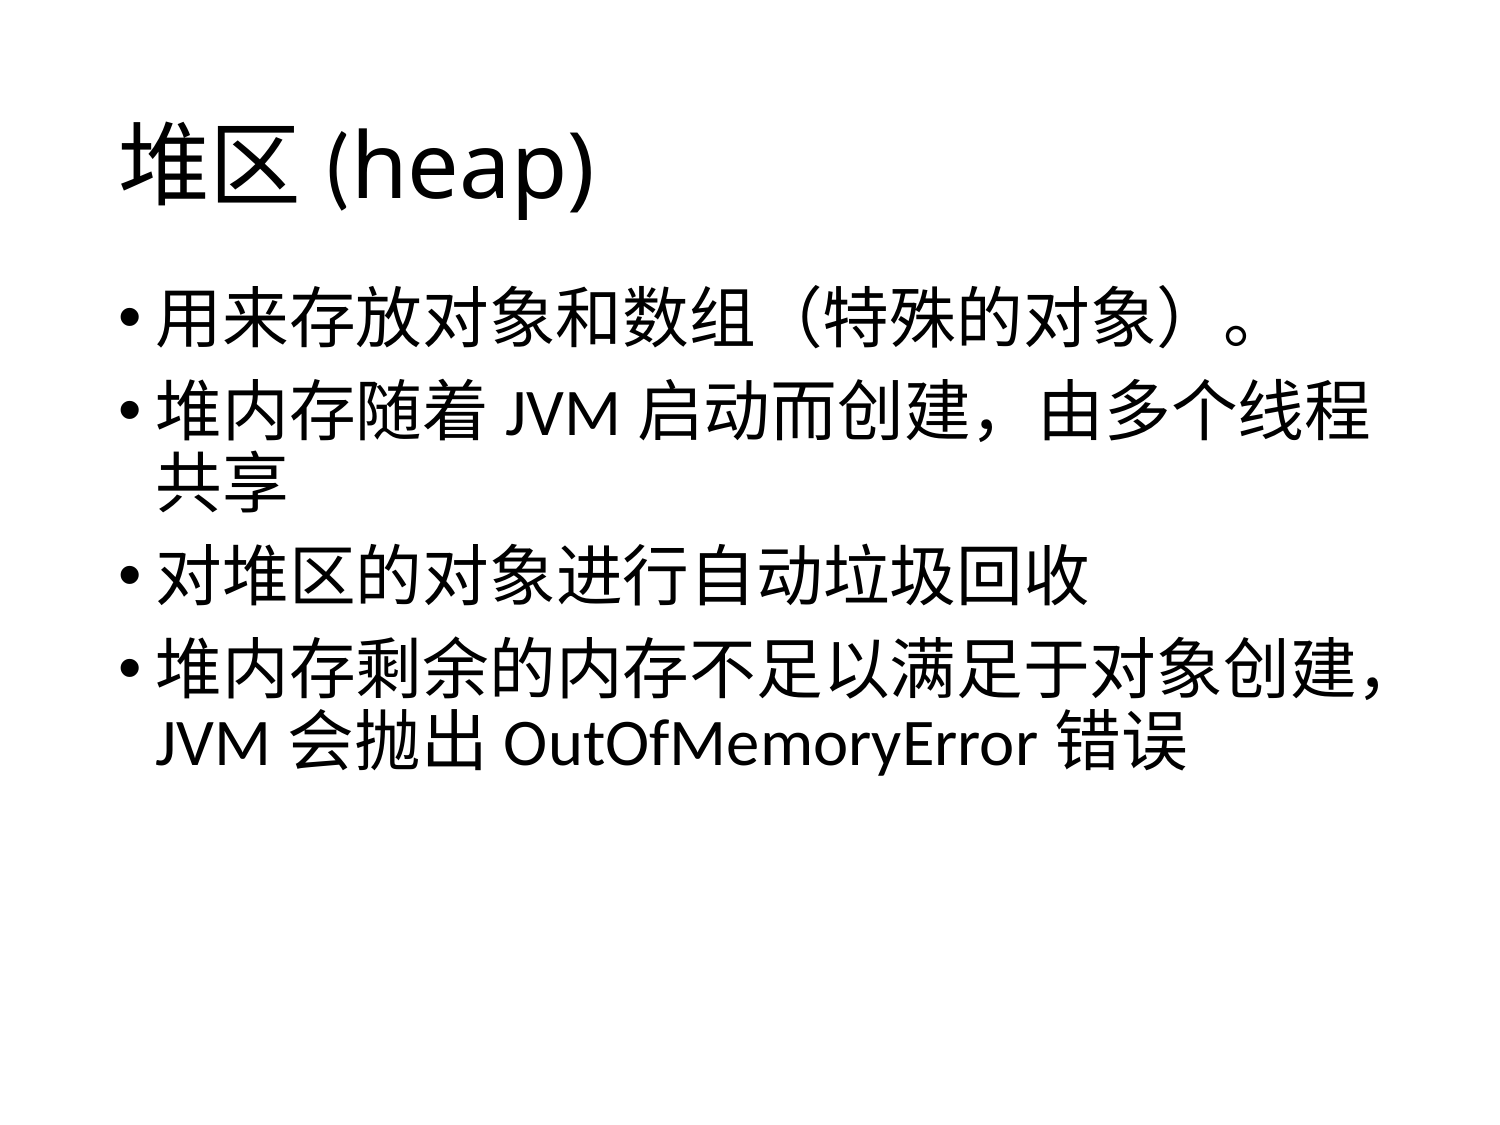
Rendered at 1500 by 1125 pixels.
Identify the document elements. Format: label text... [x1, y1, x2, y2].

title 堆区(heap) [103, 59, 1397, 277]
list 用来存放对象和数组（特殊的对象）。 堆内存随着JVM启动而创建，由多个线程共享 对堆区的对象进行自动垃圾回收 堆内存剩余的内存不足以满足于对象创建，JVM会抛出OutOfMemoryError错误 [103, 277, 1397, 1014]
